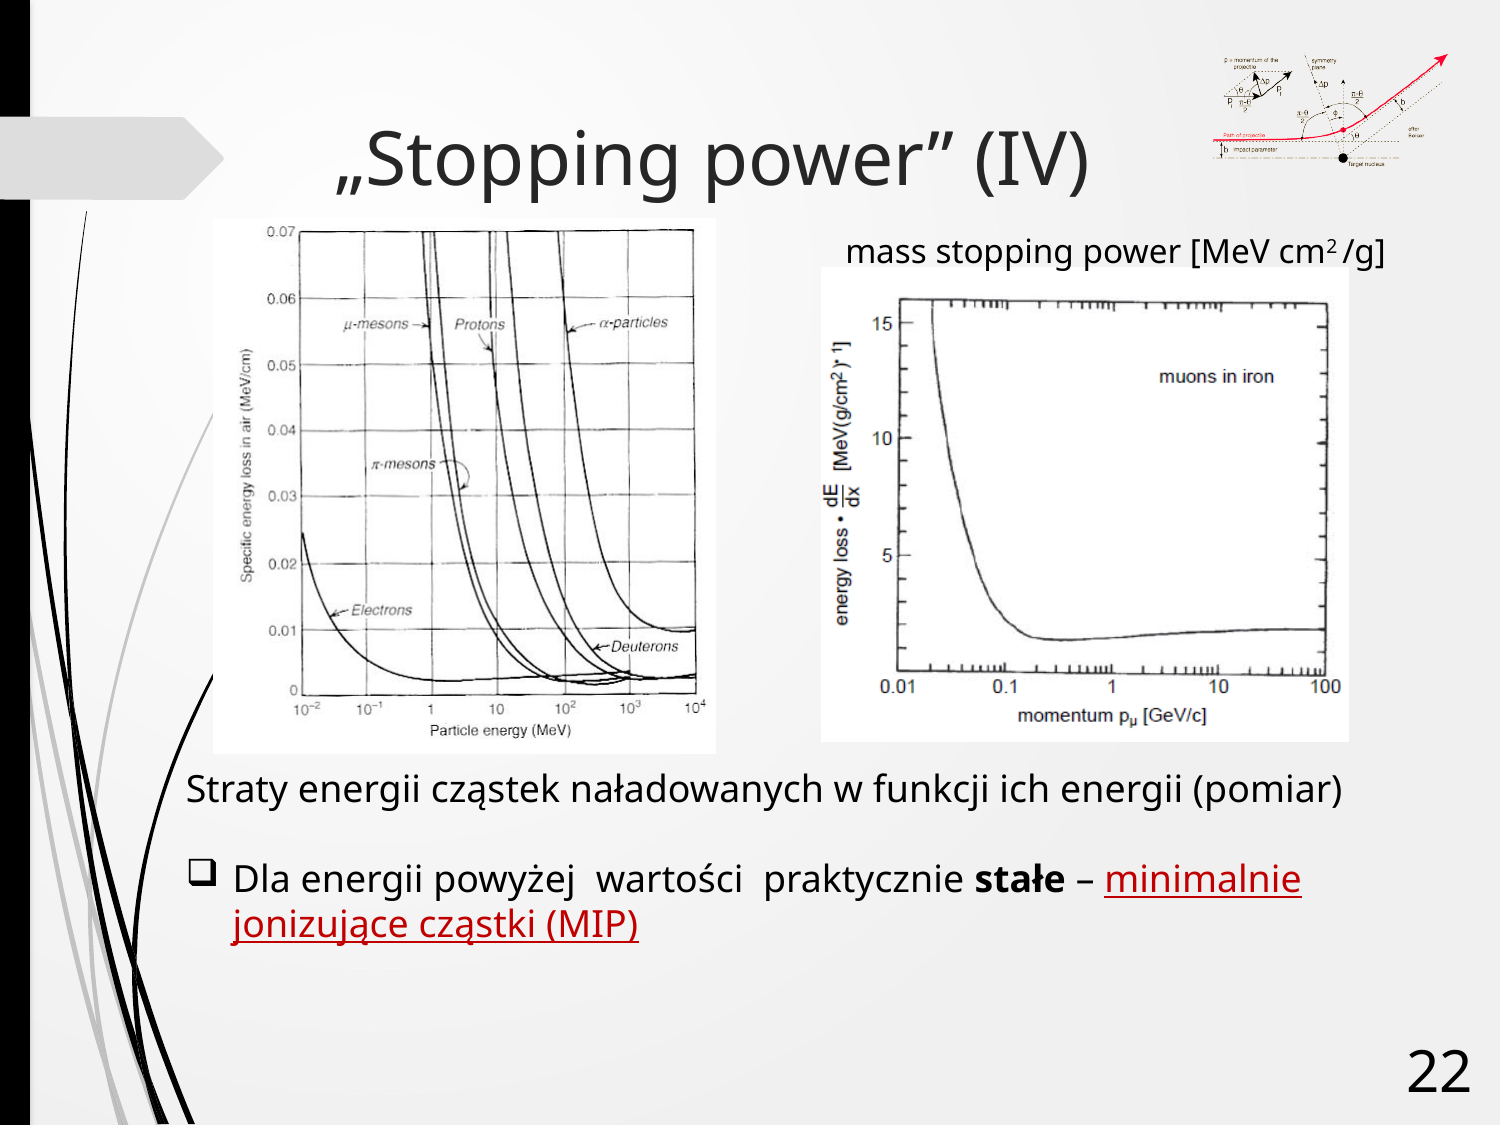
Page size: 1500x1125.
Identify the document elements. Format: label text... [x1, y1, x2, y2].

picture [820, 266, 1350, 742]
title „Stopping power” (IV) [319, 102, 1400, 313]
picture [212, 218, 716, 754]
slide_number 22 [1376, 1034, 1488, 1113]
text_box mass stopping power [MeV cm2 /g] [830, 223, 1410, 278]
picture [1210, 49, 1451, 169]
